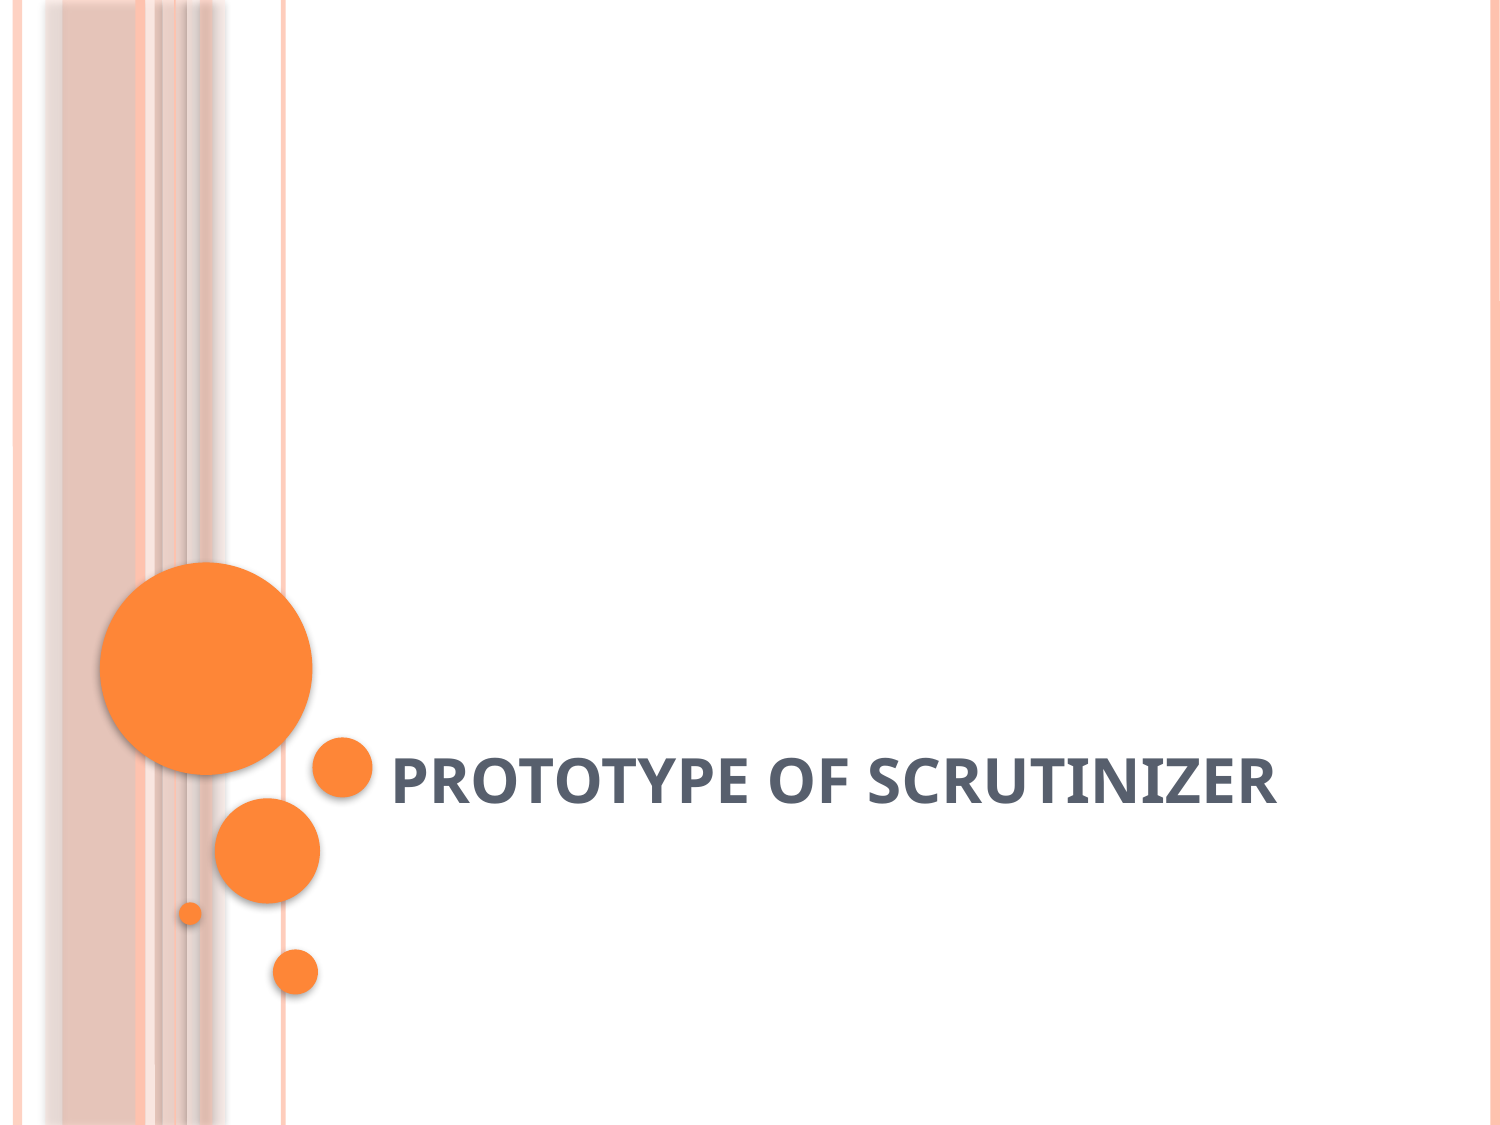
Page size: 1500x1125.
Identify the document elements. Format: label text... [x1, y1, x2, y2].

title Prototype of Scrutinizer [375, 512, 1388, 824]
